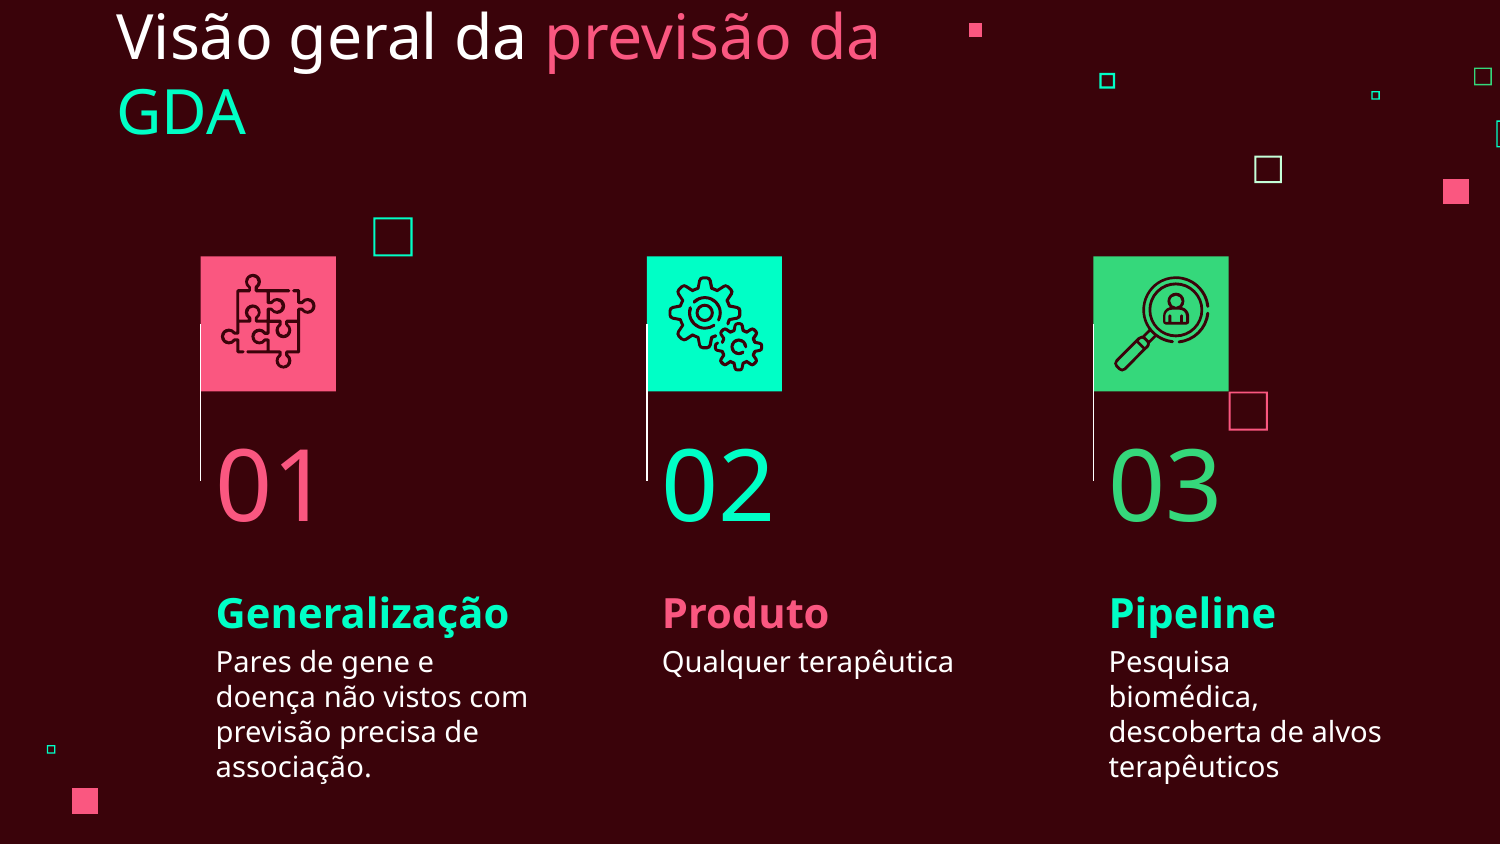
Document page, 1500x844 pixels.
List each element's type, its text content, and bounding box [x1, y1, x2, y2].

title 03 [1093, 434, 1382, 529]
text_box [668, 276, 764, 372]
subtitle Qualquer terapêutica [646, 628, 976, 723]
title Pipeline [1093, 557, 1463, 652]
title 01 [200, 434, 489, 529]
text_box [646, 256, 782, 392]
text_box [220, 273, 316, 369]
text_box [373, 217, 413, 257]
title 02 [646, 434, 935, 529]
subtitle Pares de gene e doença não vistos com previsão precisa de associação. [200, 628, 554, 723]
text_box [200, 256, 336, 392]
title Produto [646, 557, 875, 628]
text_box [1228, 391, 1268, 431]
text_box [1113, 276, 1210, 372]
title Generalização [200, 557, 554, 628]
title Visão geral da previsão da GDA [101, 67, 910, 163]
subtitle Pesquisa biomédica, descoberta de alvos terapêuticos [1093, 628, 1404, 723]
text_box [1093, 256, 1229, 392]
